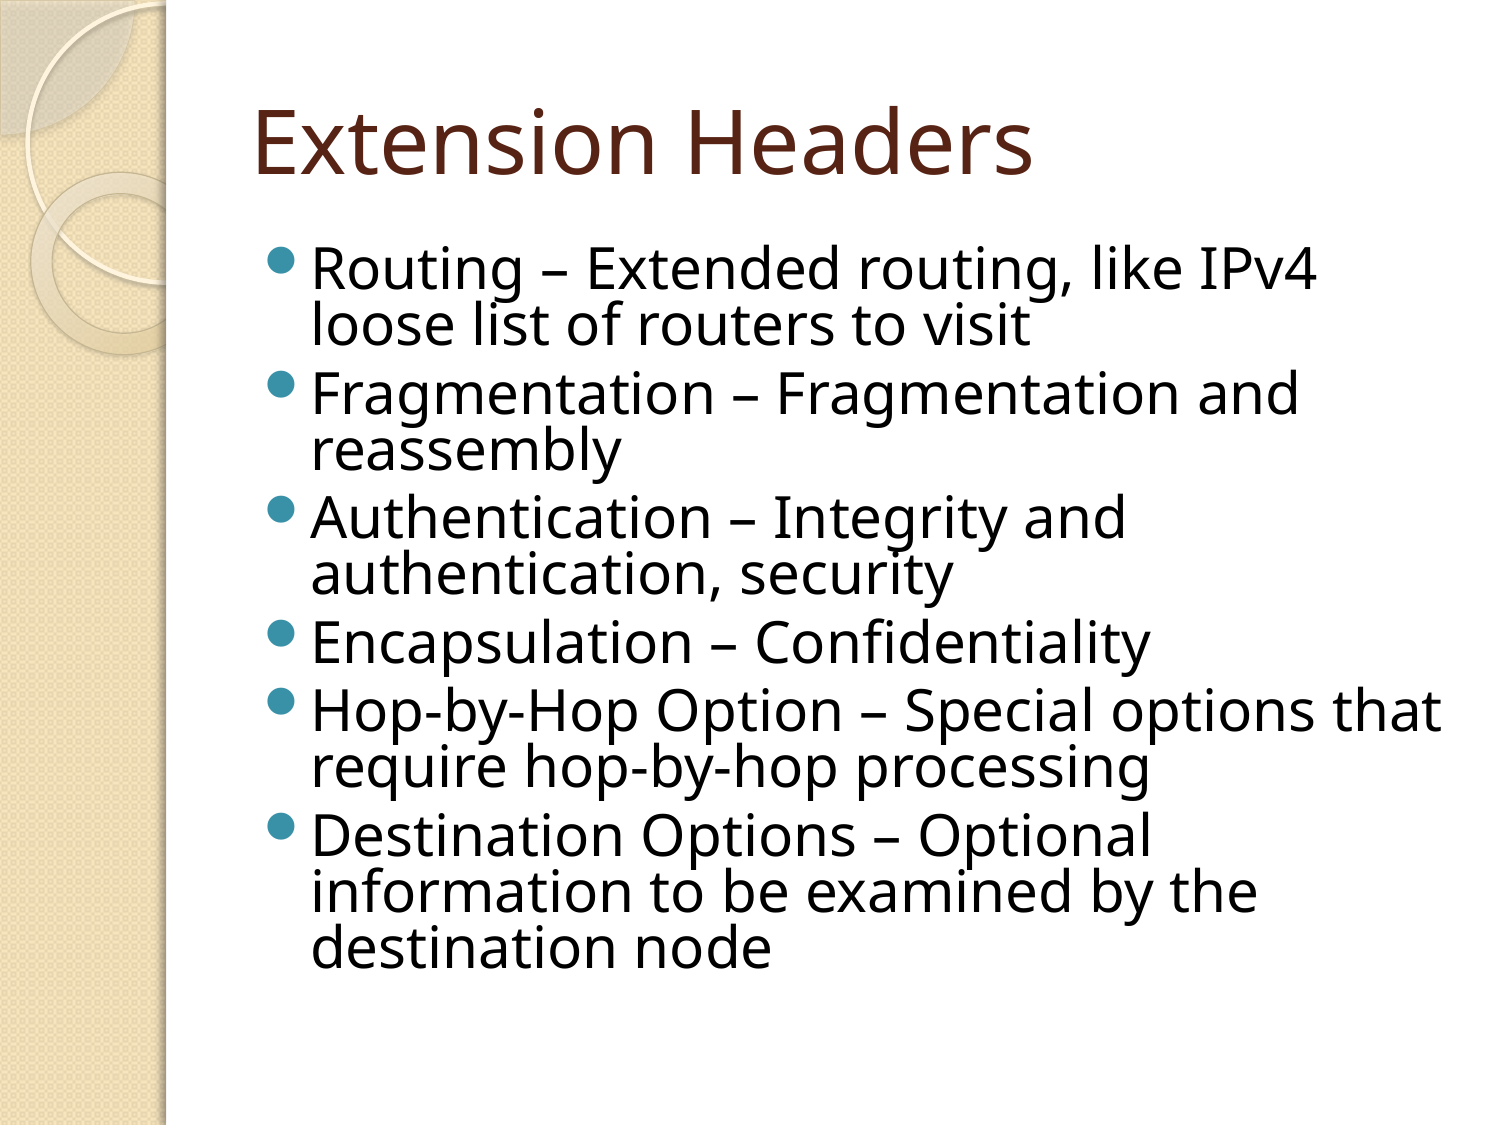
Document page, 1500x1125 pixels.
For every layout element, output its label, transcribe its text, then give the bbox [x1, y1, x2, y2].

list Routing – Extended routing, like IPv4 loose list of routers to visit Fragmentation – Fragmentation and reassembly Authentication – Integrity and authentication, security Encapsulation – Confidentiality Hop-by-Hop Option – Special options that require hop-by-hop processing Destination Options – Optional information to be examined by the destination node [235, 237, 1466, 1025]
title Extension Headers [235, 45, 1466, 233]
